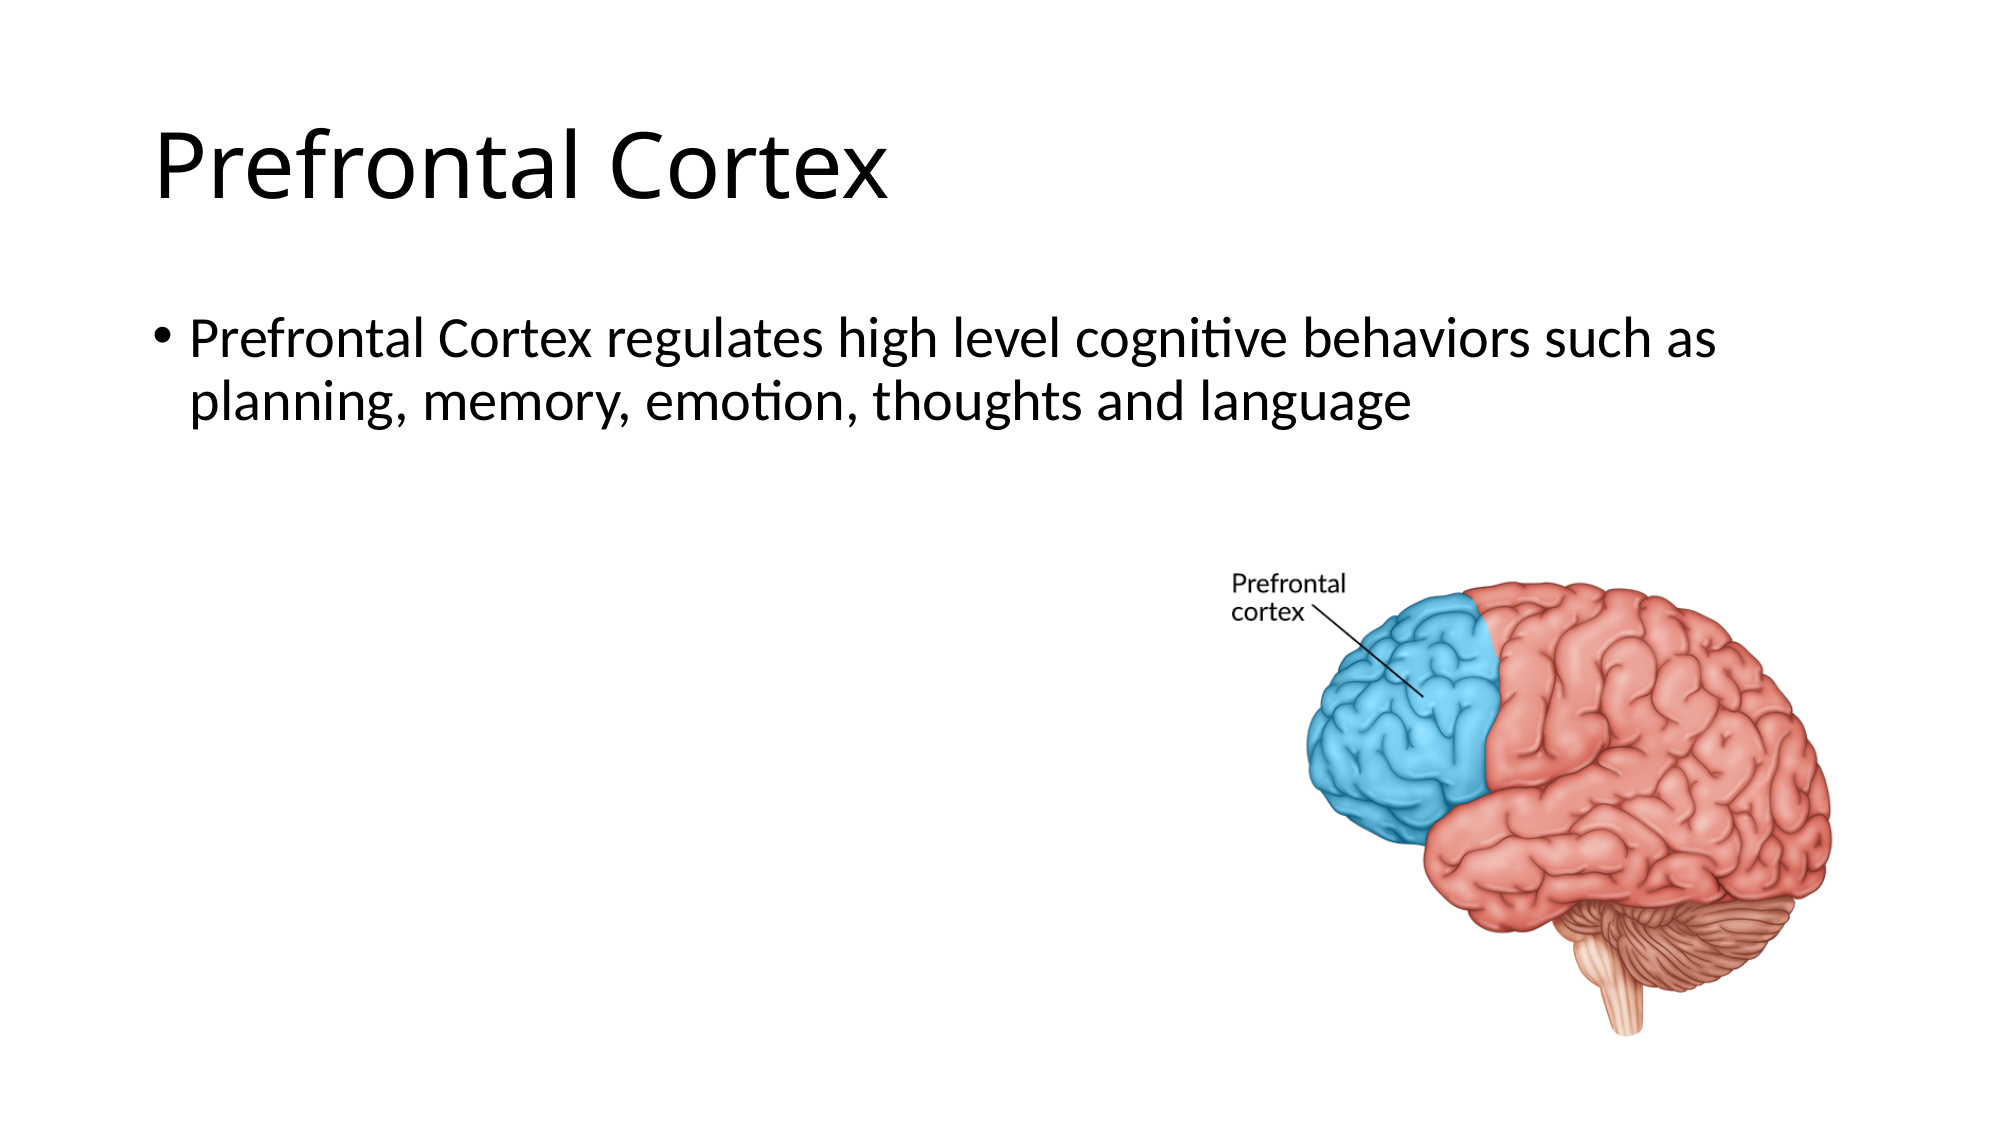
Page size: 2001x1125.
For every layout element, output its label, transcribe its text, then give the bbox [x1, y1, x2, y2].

title Prefrontal Cortex [137, 59, 1863, 278]
text_box Prefrontal Cortex regulates high level cognitive behaviors such as planning, memory, emotion, thoughts and language [137, 299, 1863, 1014]
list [1175, 536, 1969, 1066]
